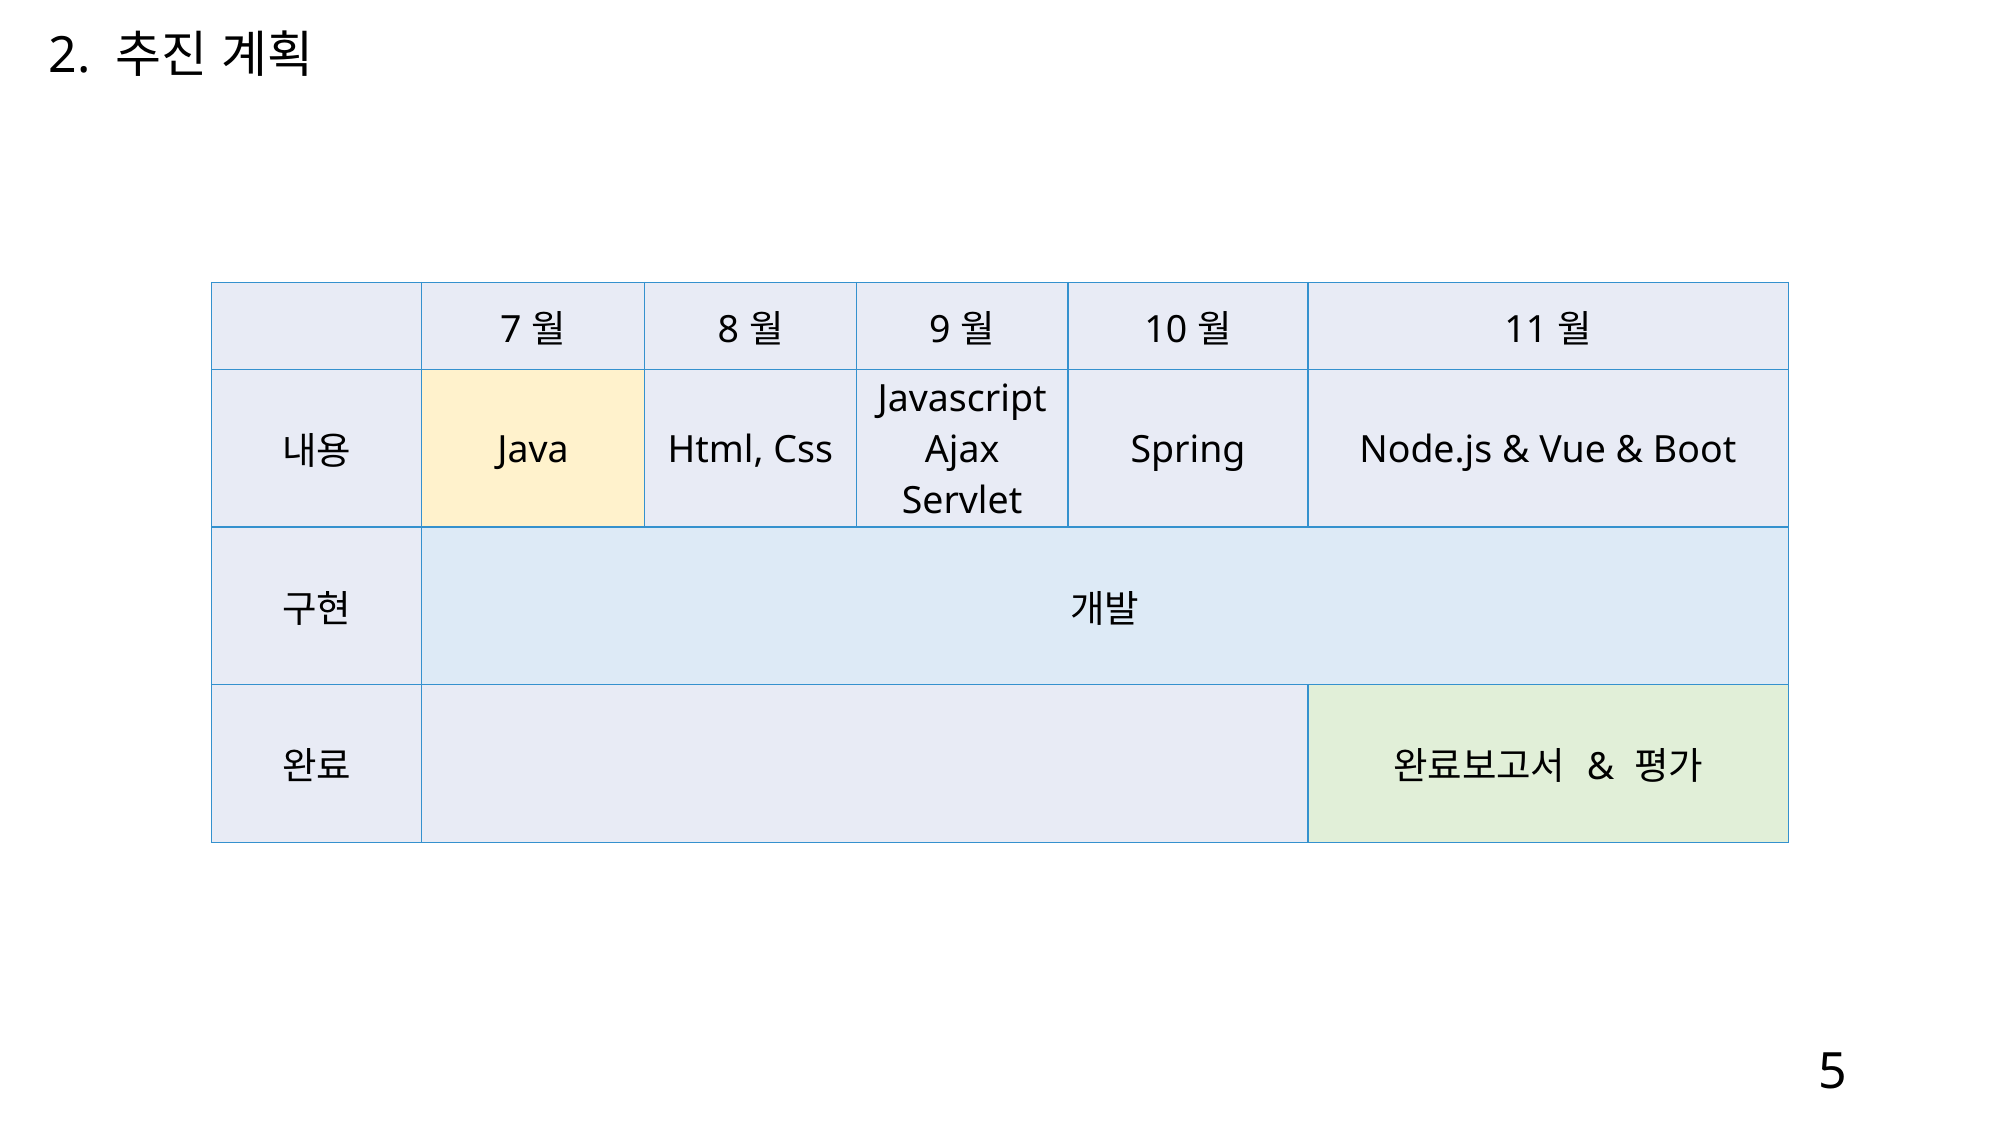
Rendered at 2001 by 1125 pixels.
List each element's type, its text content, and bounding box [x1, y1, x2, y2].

table_header 7월 [422, 283, 644, 369]
slide_number ‹#› [1412, 1042, 1863, 1103]
table_cell Html, Css [645, 370, 856, 526]
table_cell 완료보고서 & 평가 [1309, 685, 1788, 842]
table_cell 내용 [212, 370, 421, 526]
table_cell Javascript Ajax Servlet [857, 370, 1067, 526]
table_cell 완료 [212, 685, 421, 842]
table_header 11월 [1309, 283, 1788, 369]
table_cell [422, 685, 1307, 842]
table_cell 구현 [212, 528, 421, 684]
table_header 8월 [645, 283, 856, 369]
table_cell Node.js & Vue & Boot [1309, 370, 1788, 526]
text_box 2. 추진 계획 [33, 21, 489, 91]
table_cell 개발 [422, 528, 1788, 684]
table_header [212, 283, 421, 369]
table_cell Java [422, 370, 644, 526]
table_cell Spring [1069, 370, 1307, 526]
table_header 9월 [857, 283, 1067, 369]
table_header 10월 [1069, 283, 1307, 369]
